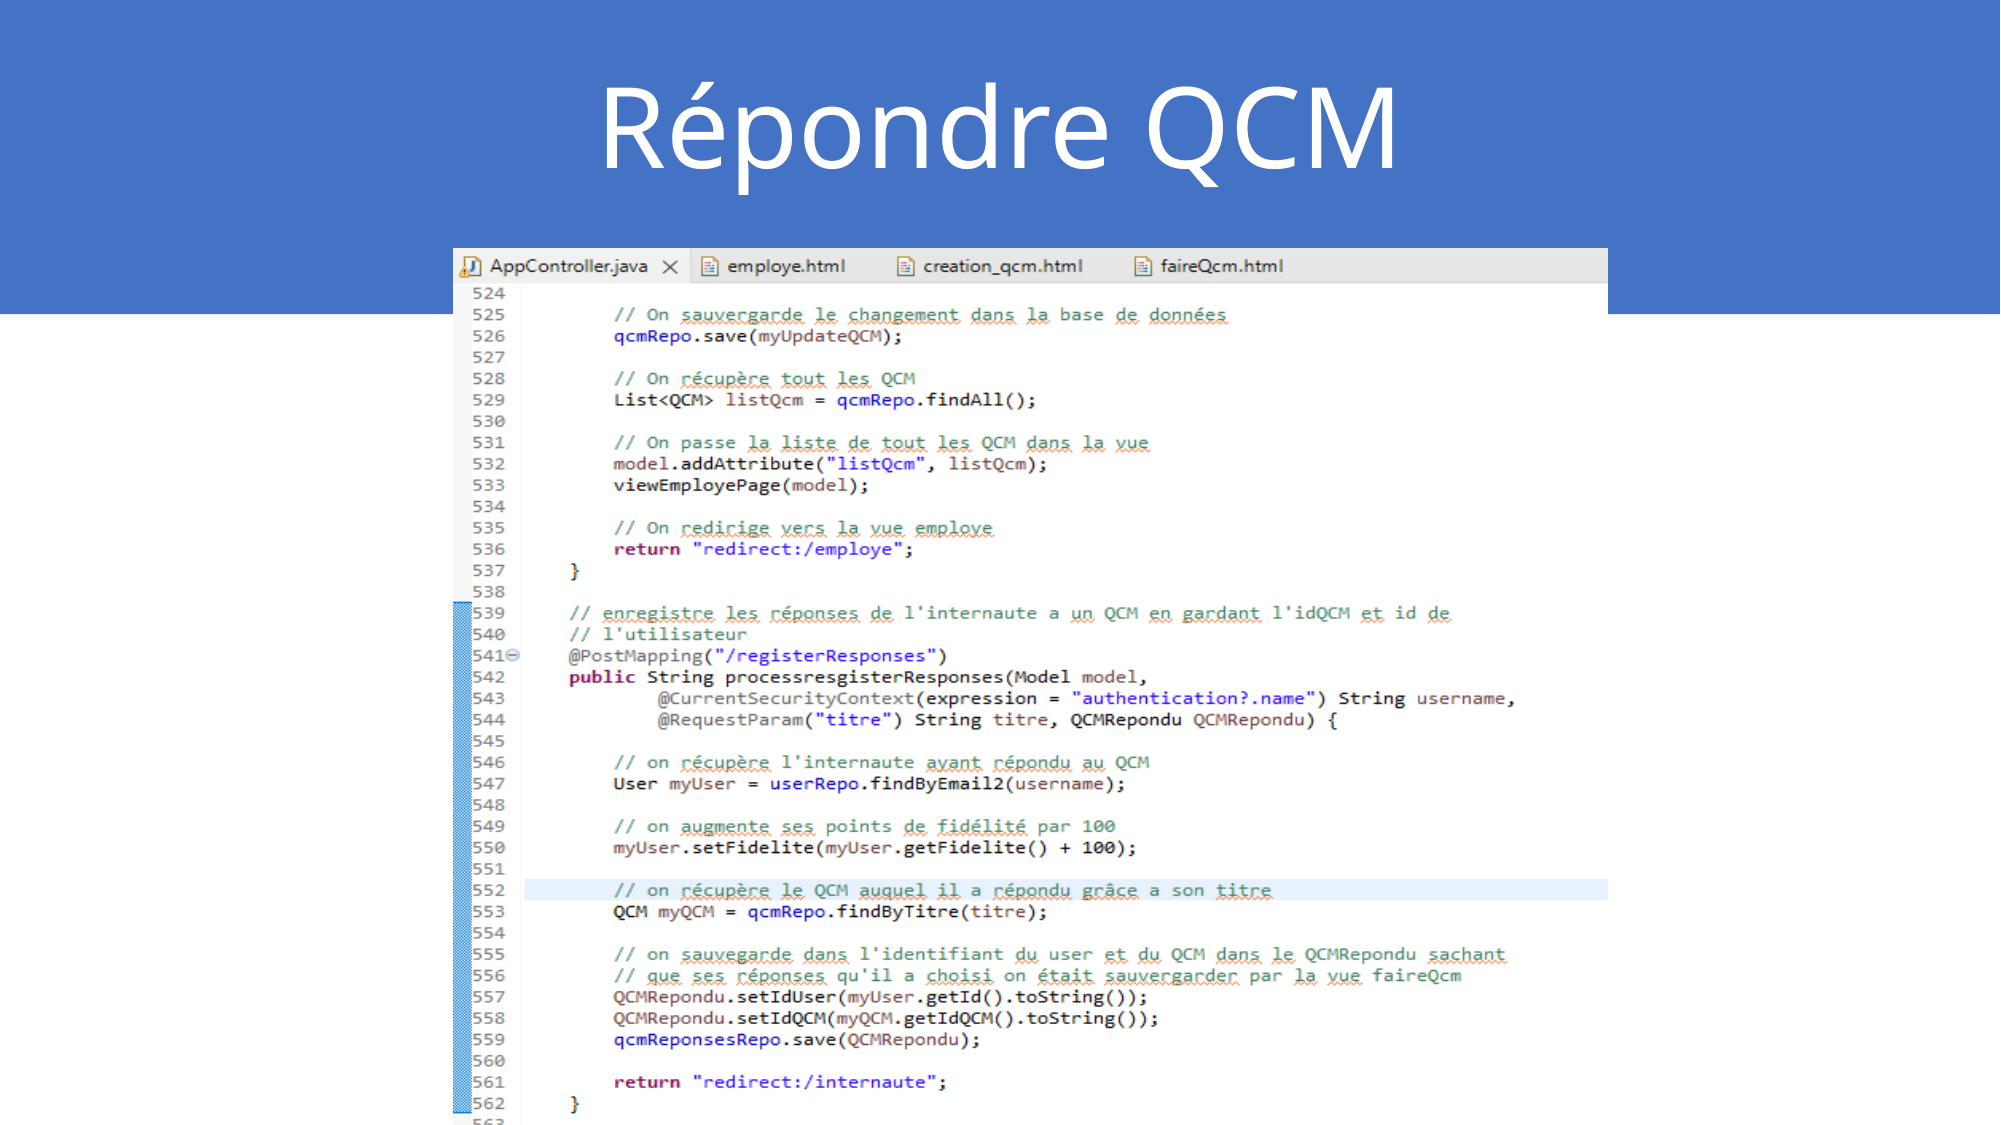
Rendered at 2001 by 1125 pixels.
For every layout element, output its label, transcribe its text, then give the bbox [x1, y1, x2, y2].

picture [453, 248, 1608, 1125]
text_box [0, 0, 2000, 315]
title Répondre QCM [137, 47, 1863, 201]
